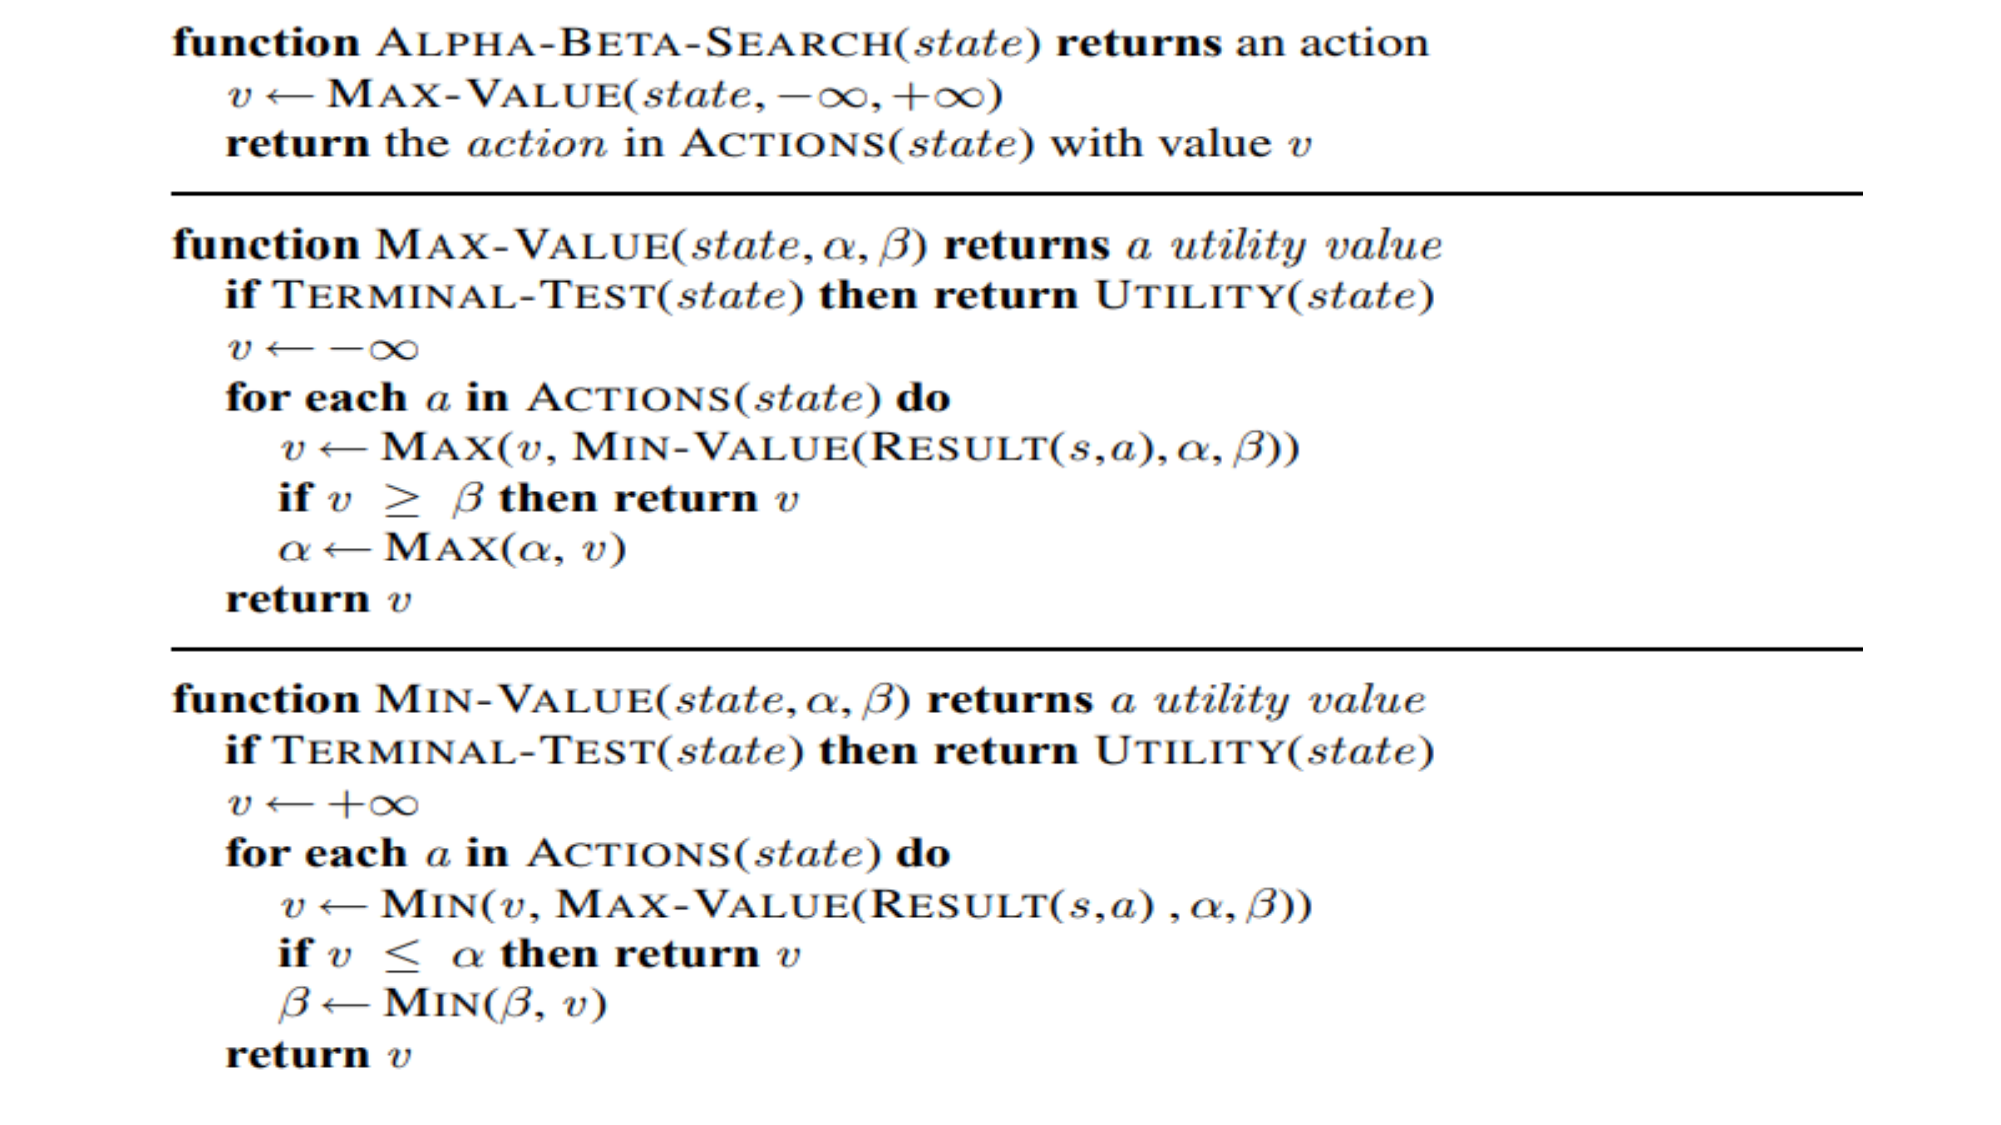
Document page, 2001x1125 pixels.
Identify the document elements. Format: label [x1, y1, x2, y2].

picture [137, 0, 1863, 1125]
